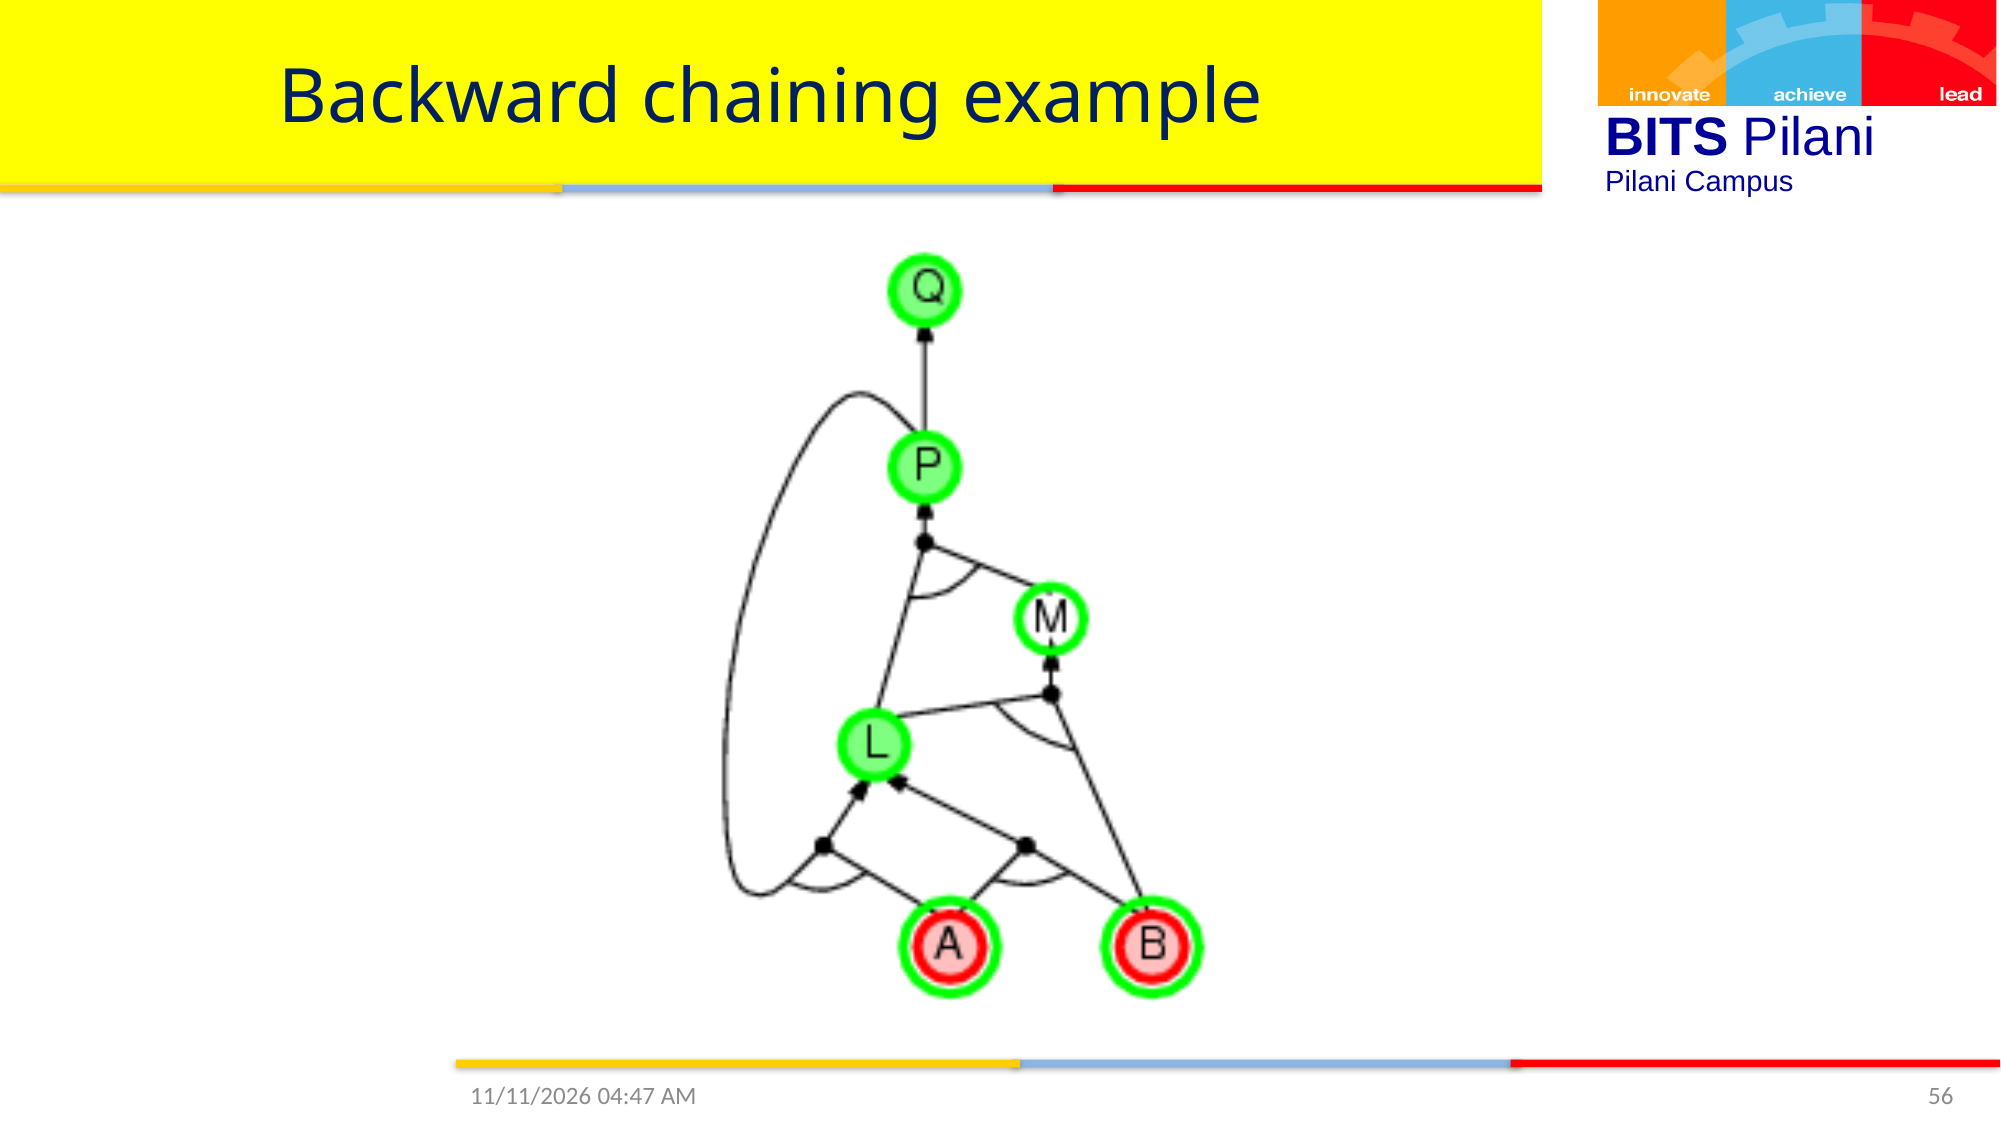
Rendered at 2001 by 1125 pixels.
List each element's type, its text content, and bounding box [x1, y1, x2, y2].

picture [687, 237, 1209, 1013]
picture [1597, 0, 1997, 106]
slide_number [455, 1065, 922, 1125]
slide_number 56 [1749, 1065, 1969, 1125]
title Backward chaining example [0, 0, 1543, 185]
